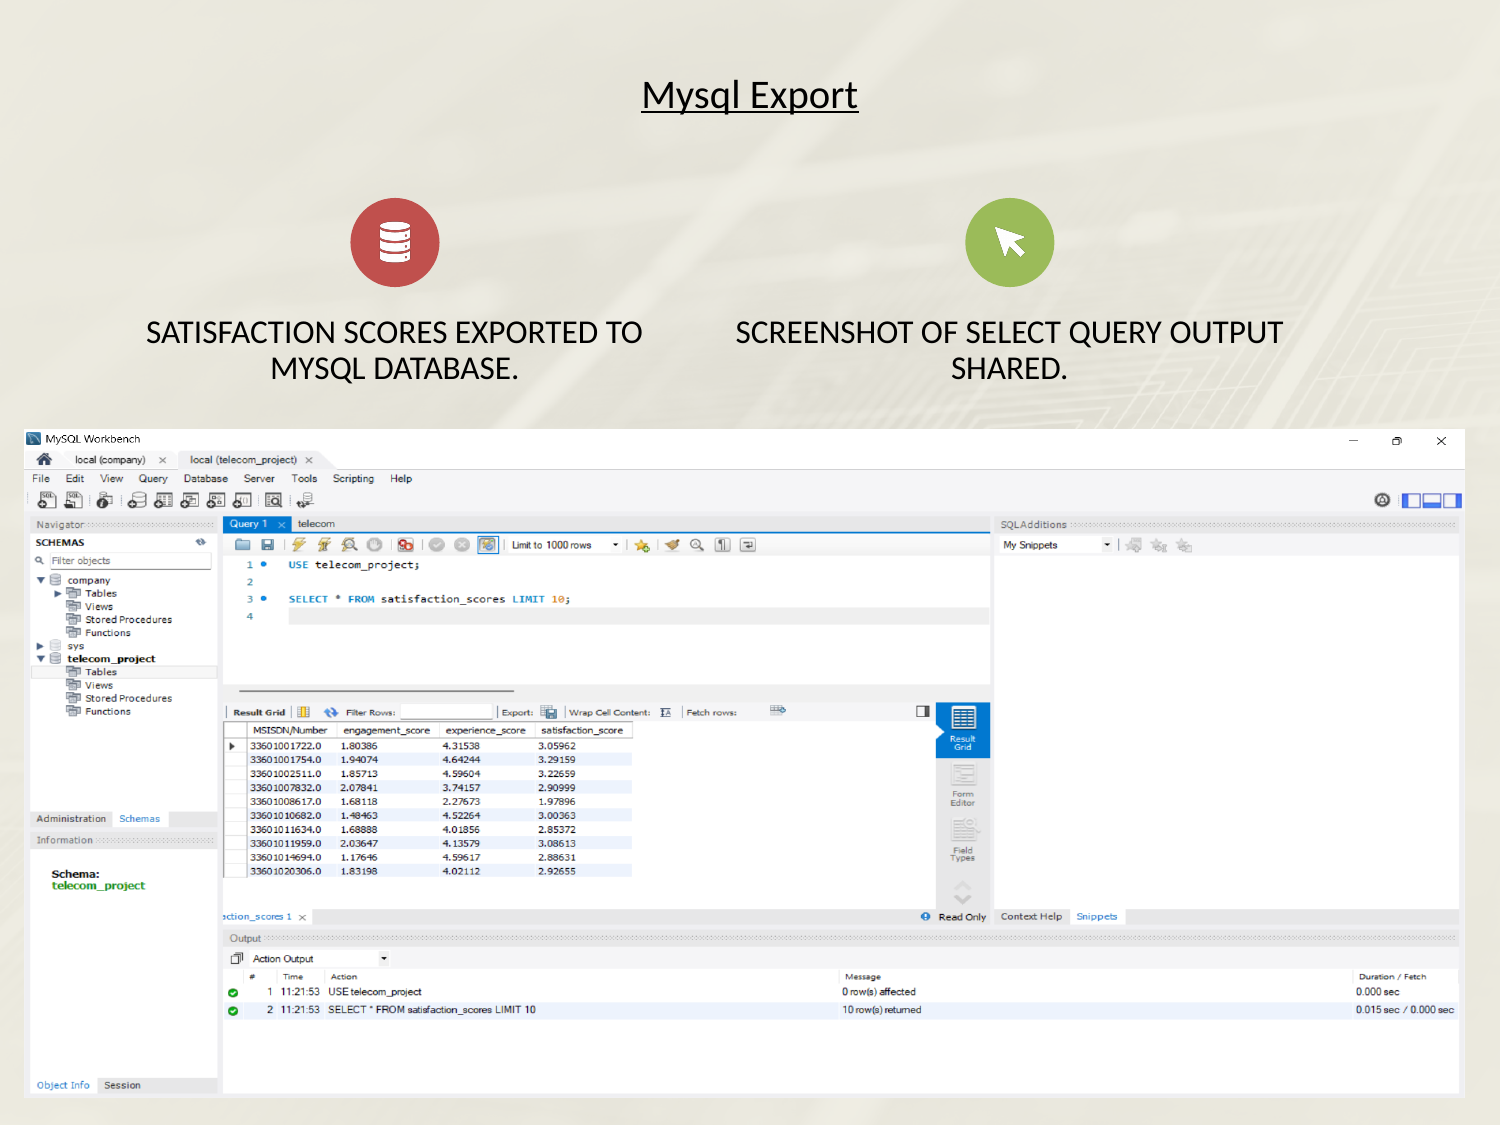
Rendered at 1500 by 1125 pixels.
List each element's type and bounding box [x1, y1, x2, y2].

list [102, 146, 1308, 427]
picture [0, 0, 1500, 1125]
